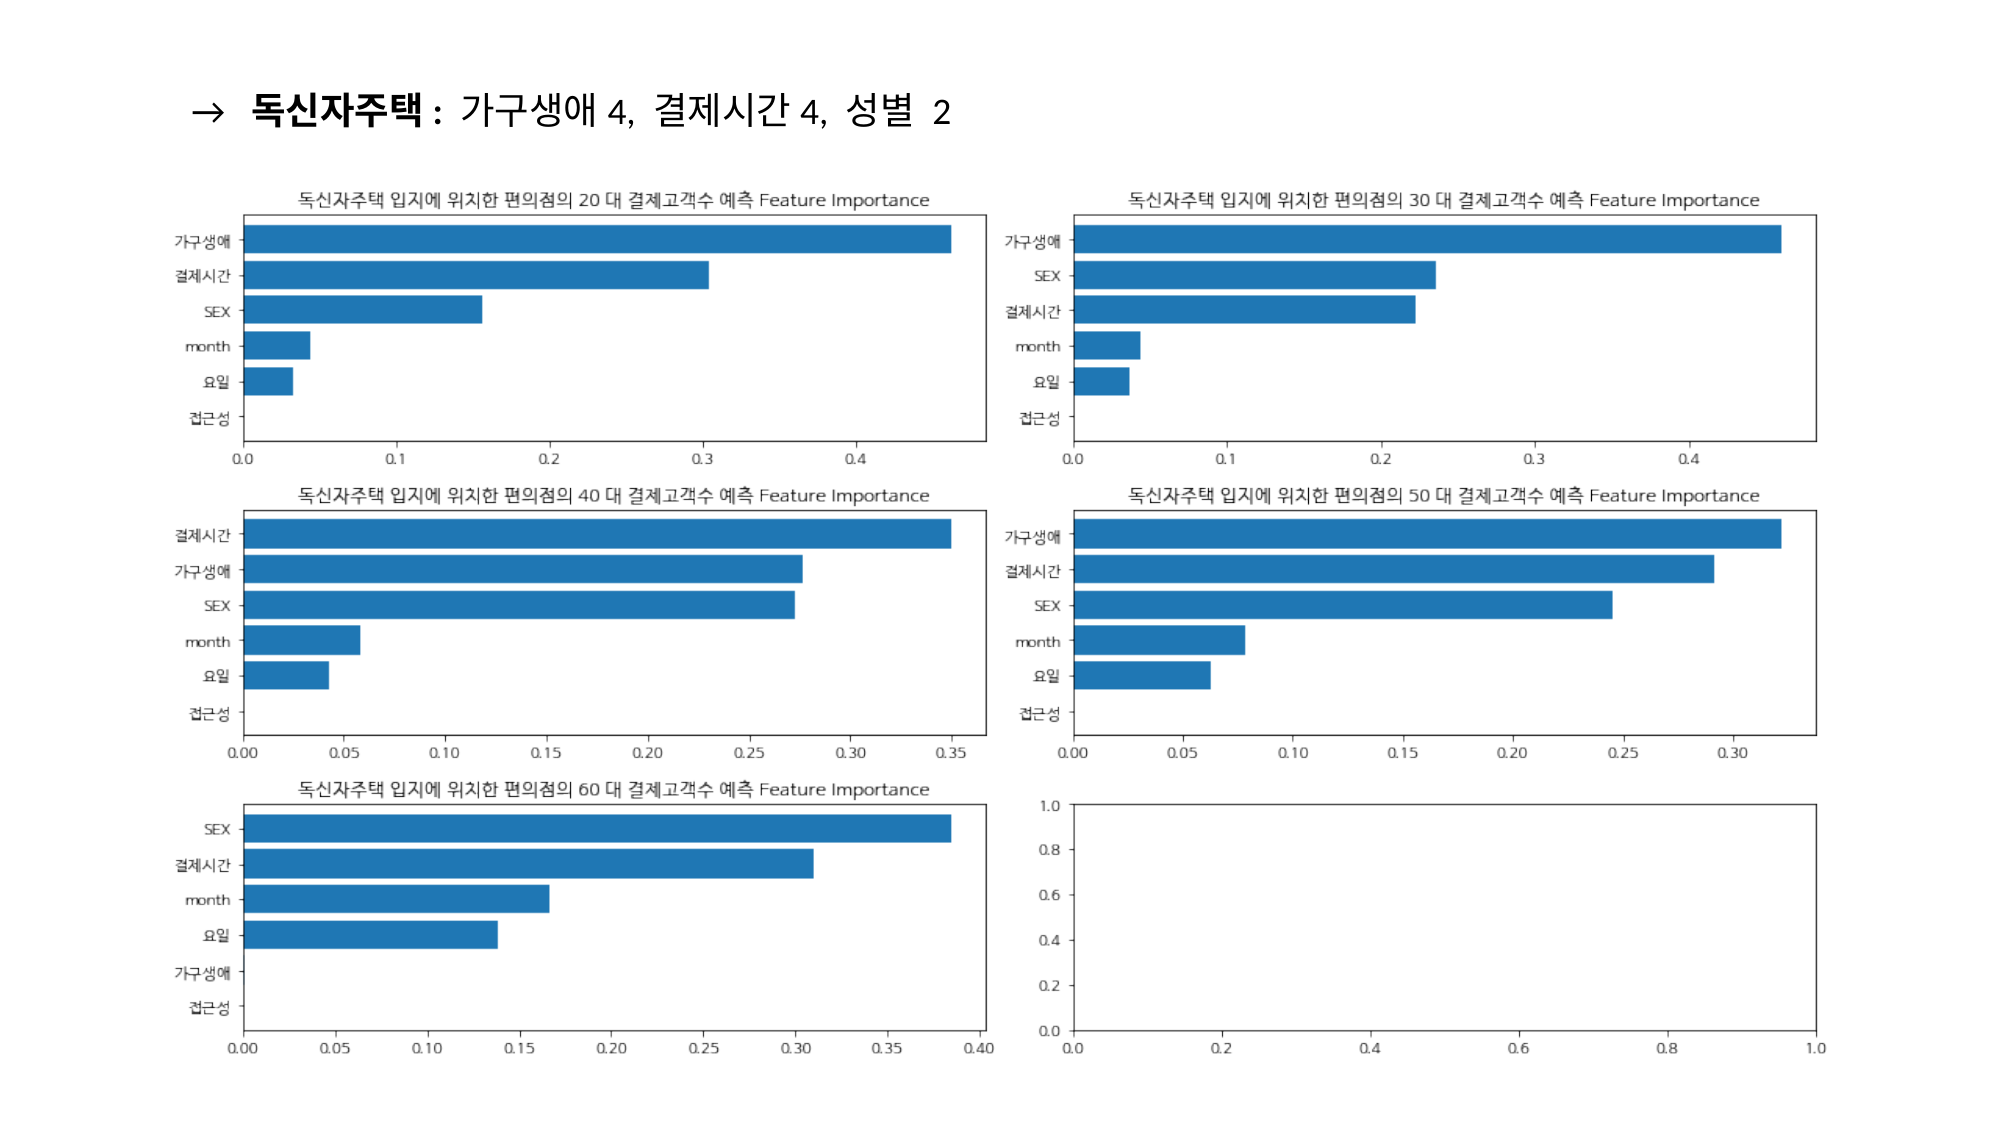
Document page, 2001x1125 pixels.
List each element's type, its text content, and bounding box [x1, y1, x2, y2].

picture [162, 180, 1838, 1069]
text_box → 독신자주택: 가구생애4, 결제시간4, 성별 2 [176, 79, 1824, 140]
